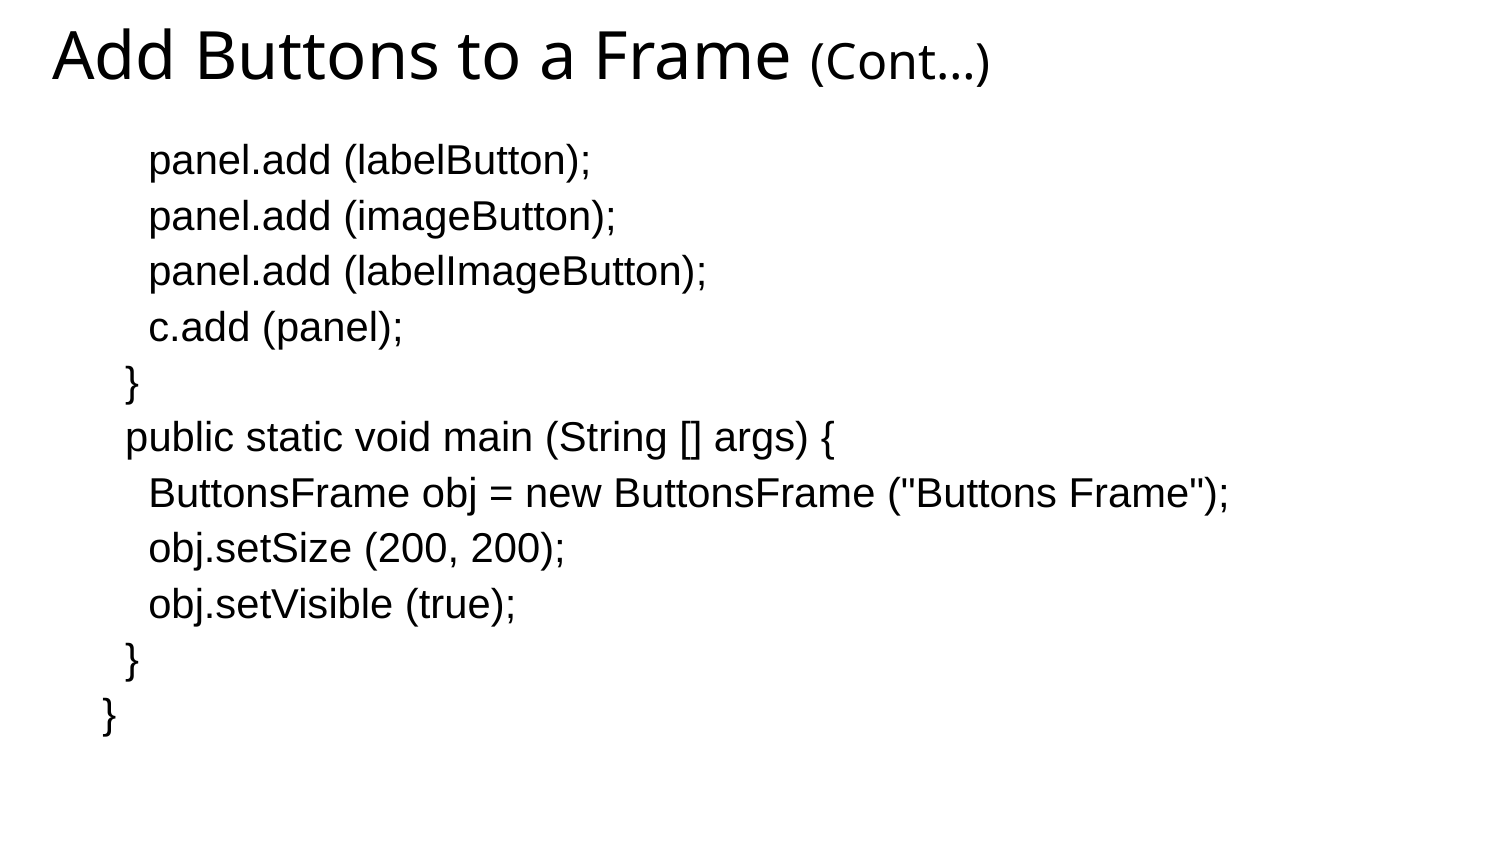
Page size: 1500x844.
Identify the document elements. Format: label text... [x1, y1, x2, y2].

list panel.add (labelButton); panel.add (imageButton); panel.add (labelImageButton); c.add (panel); } public static void main (String [] args) { ButtonsFrame obj = new ButtonsFrame ("Buttons Frame"); obj.setSize (200, 200); obj.setVisible (true); } } [87, 131, 1413, 788]
title Add Buttons to a Frame (Cont…) [37, 0, 1463, 104]
